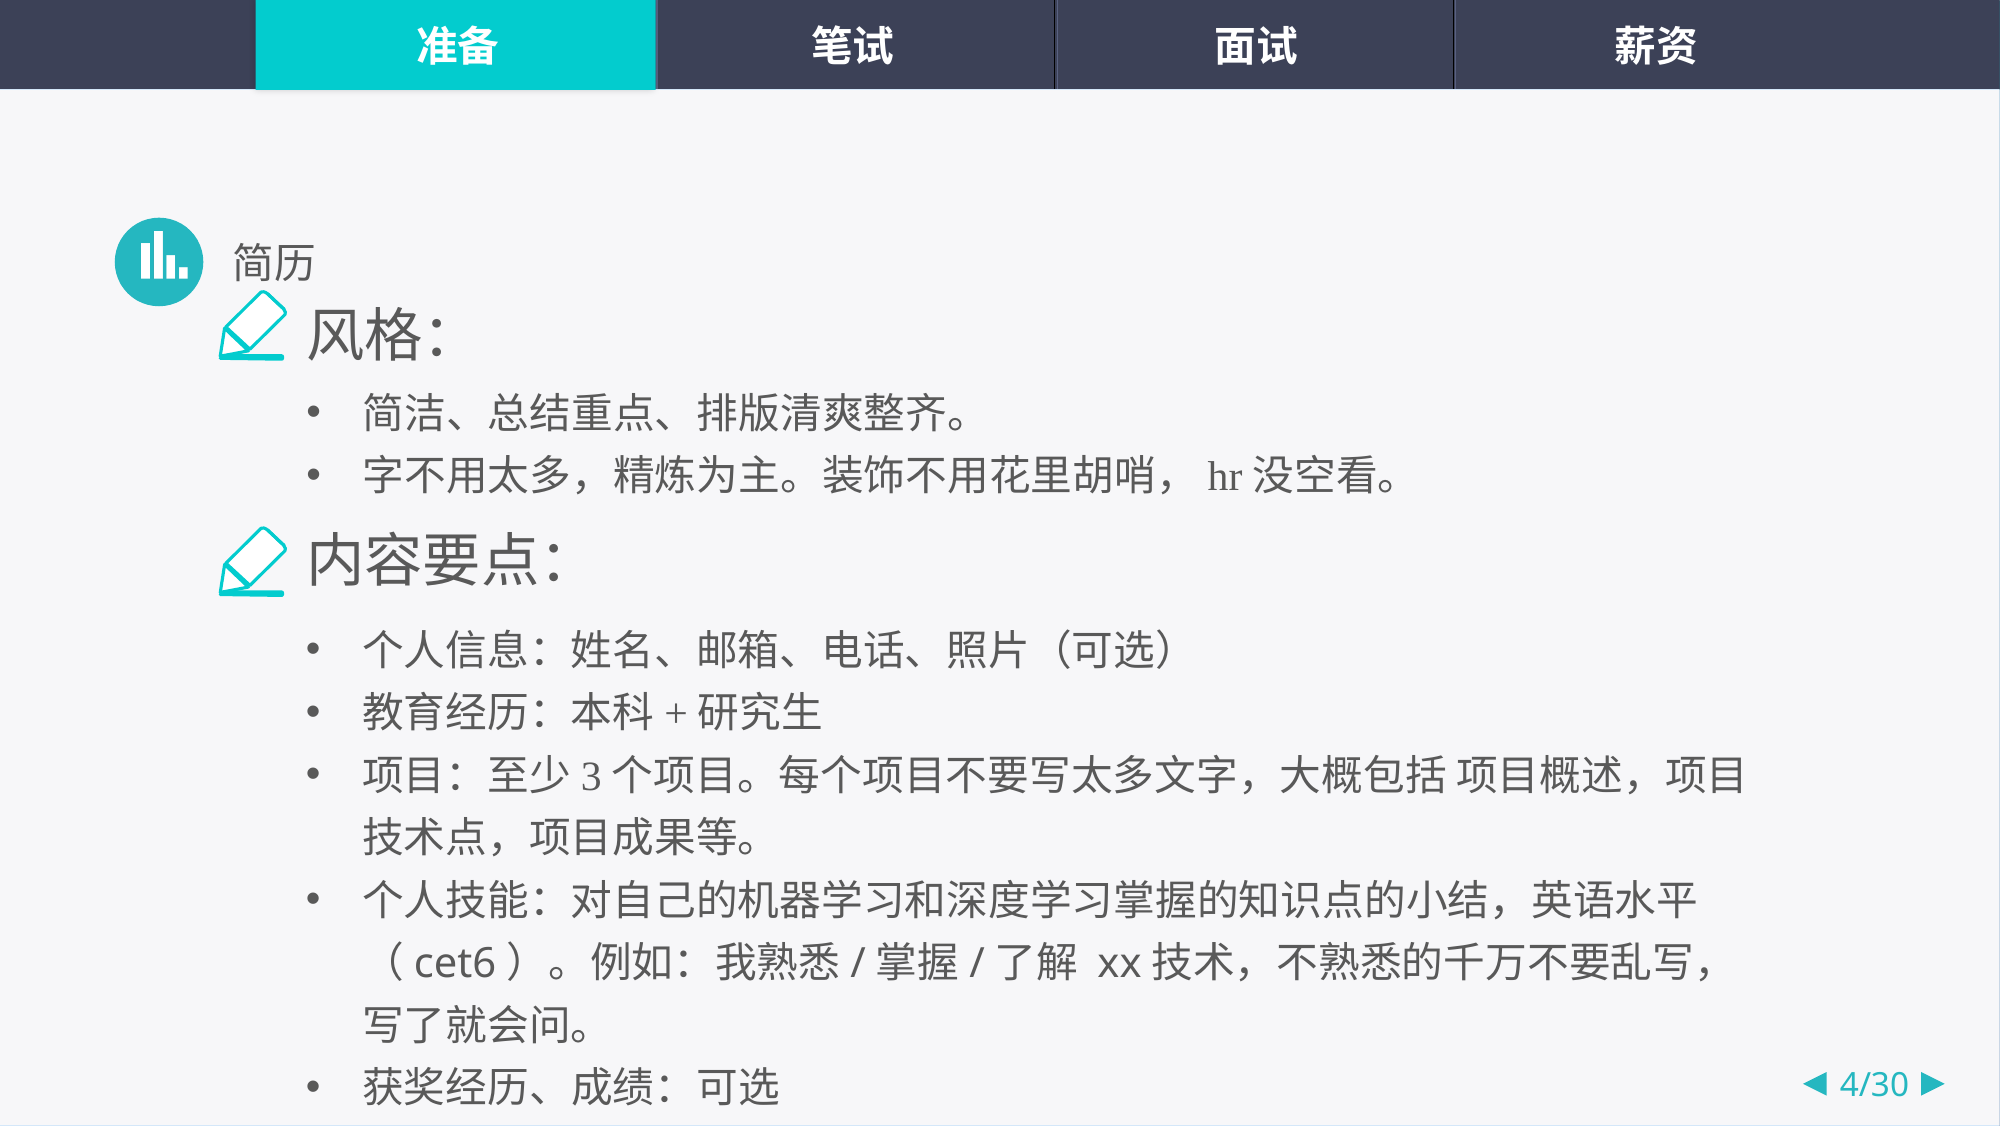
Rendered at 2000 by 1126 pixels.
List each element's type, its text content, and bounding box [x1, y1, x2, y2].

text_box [220, 515, 1780, 1119]
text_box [220, 290, 1733, 505]
text_box 简历 [217, 229, 332, 291]
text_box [114, 217, 204, 307]
